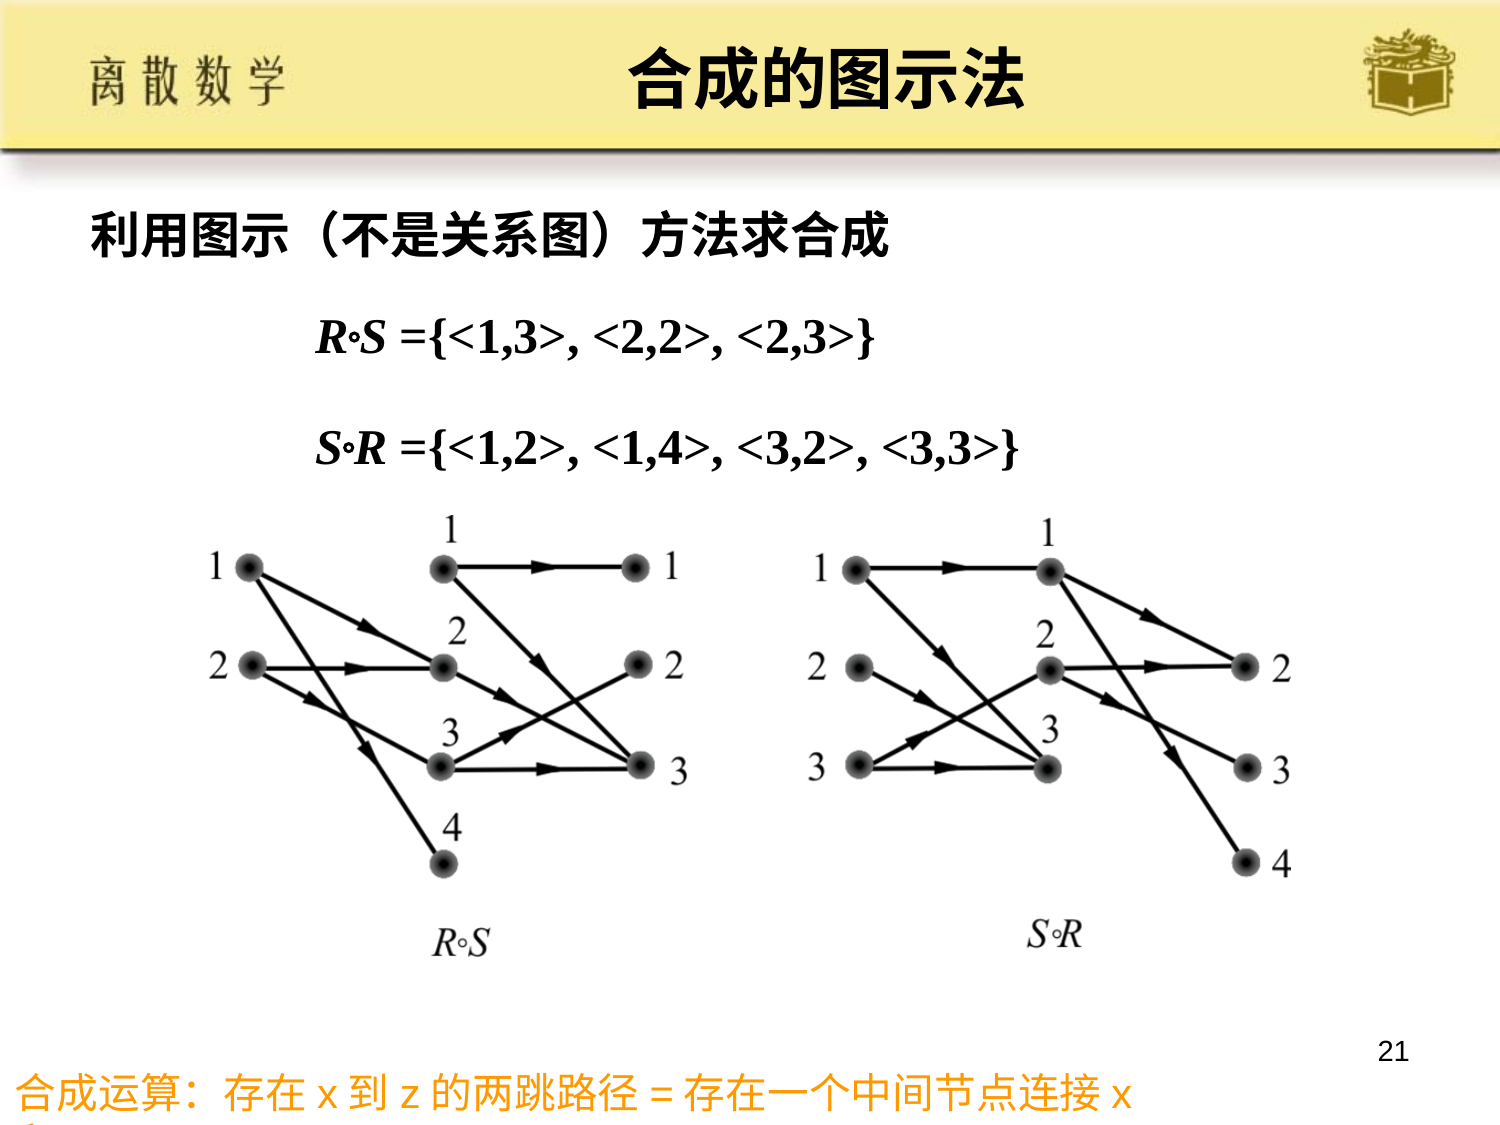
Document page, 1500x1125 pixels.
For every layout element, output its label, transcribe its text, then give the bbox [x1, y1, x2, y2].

list 利用图示（不是关系图）方法求合成 RS ={<1,3>, <2,2>, <2,3>} SR ={<1,2>, <1,4>, <3,2>, <3,3>} [75, 196, 1425, 1017]
title 合成的图示法 [324, 42, 1329, 112]
slide_number 21 [1074, 1024, 1425, 1103]
picture [0, 0, 1500, 1125]
text_box 合成运算：存在x到z的两跳路径=存在一个中间节点连接x和z [0, 1059, 1152, 1125]
